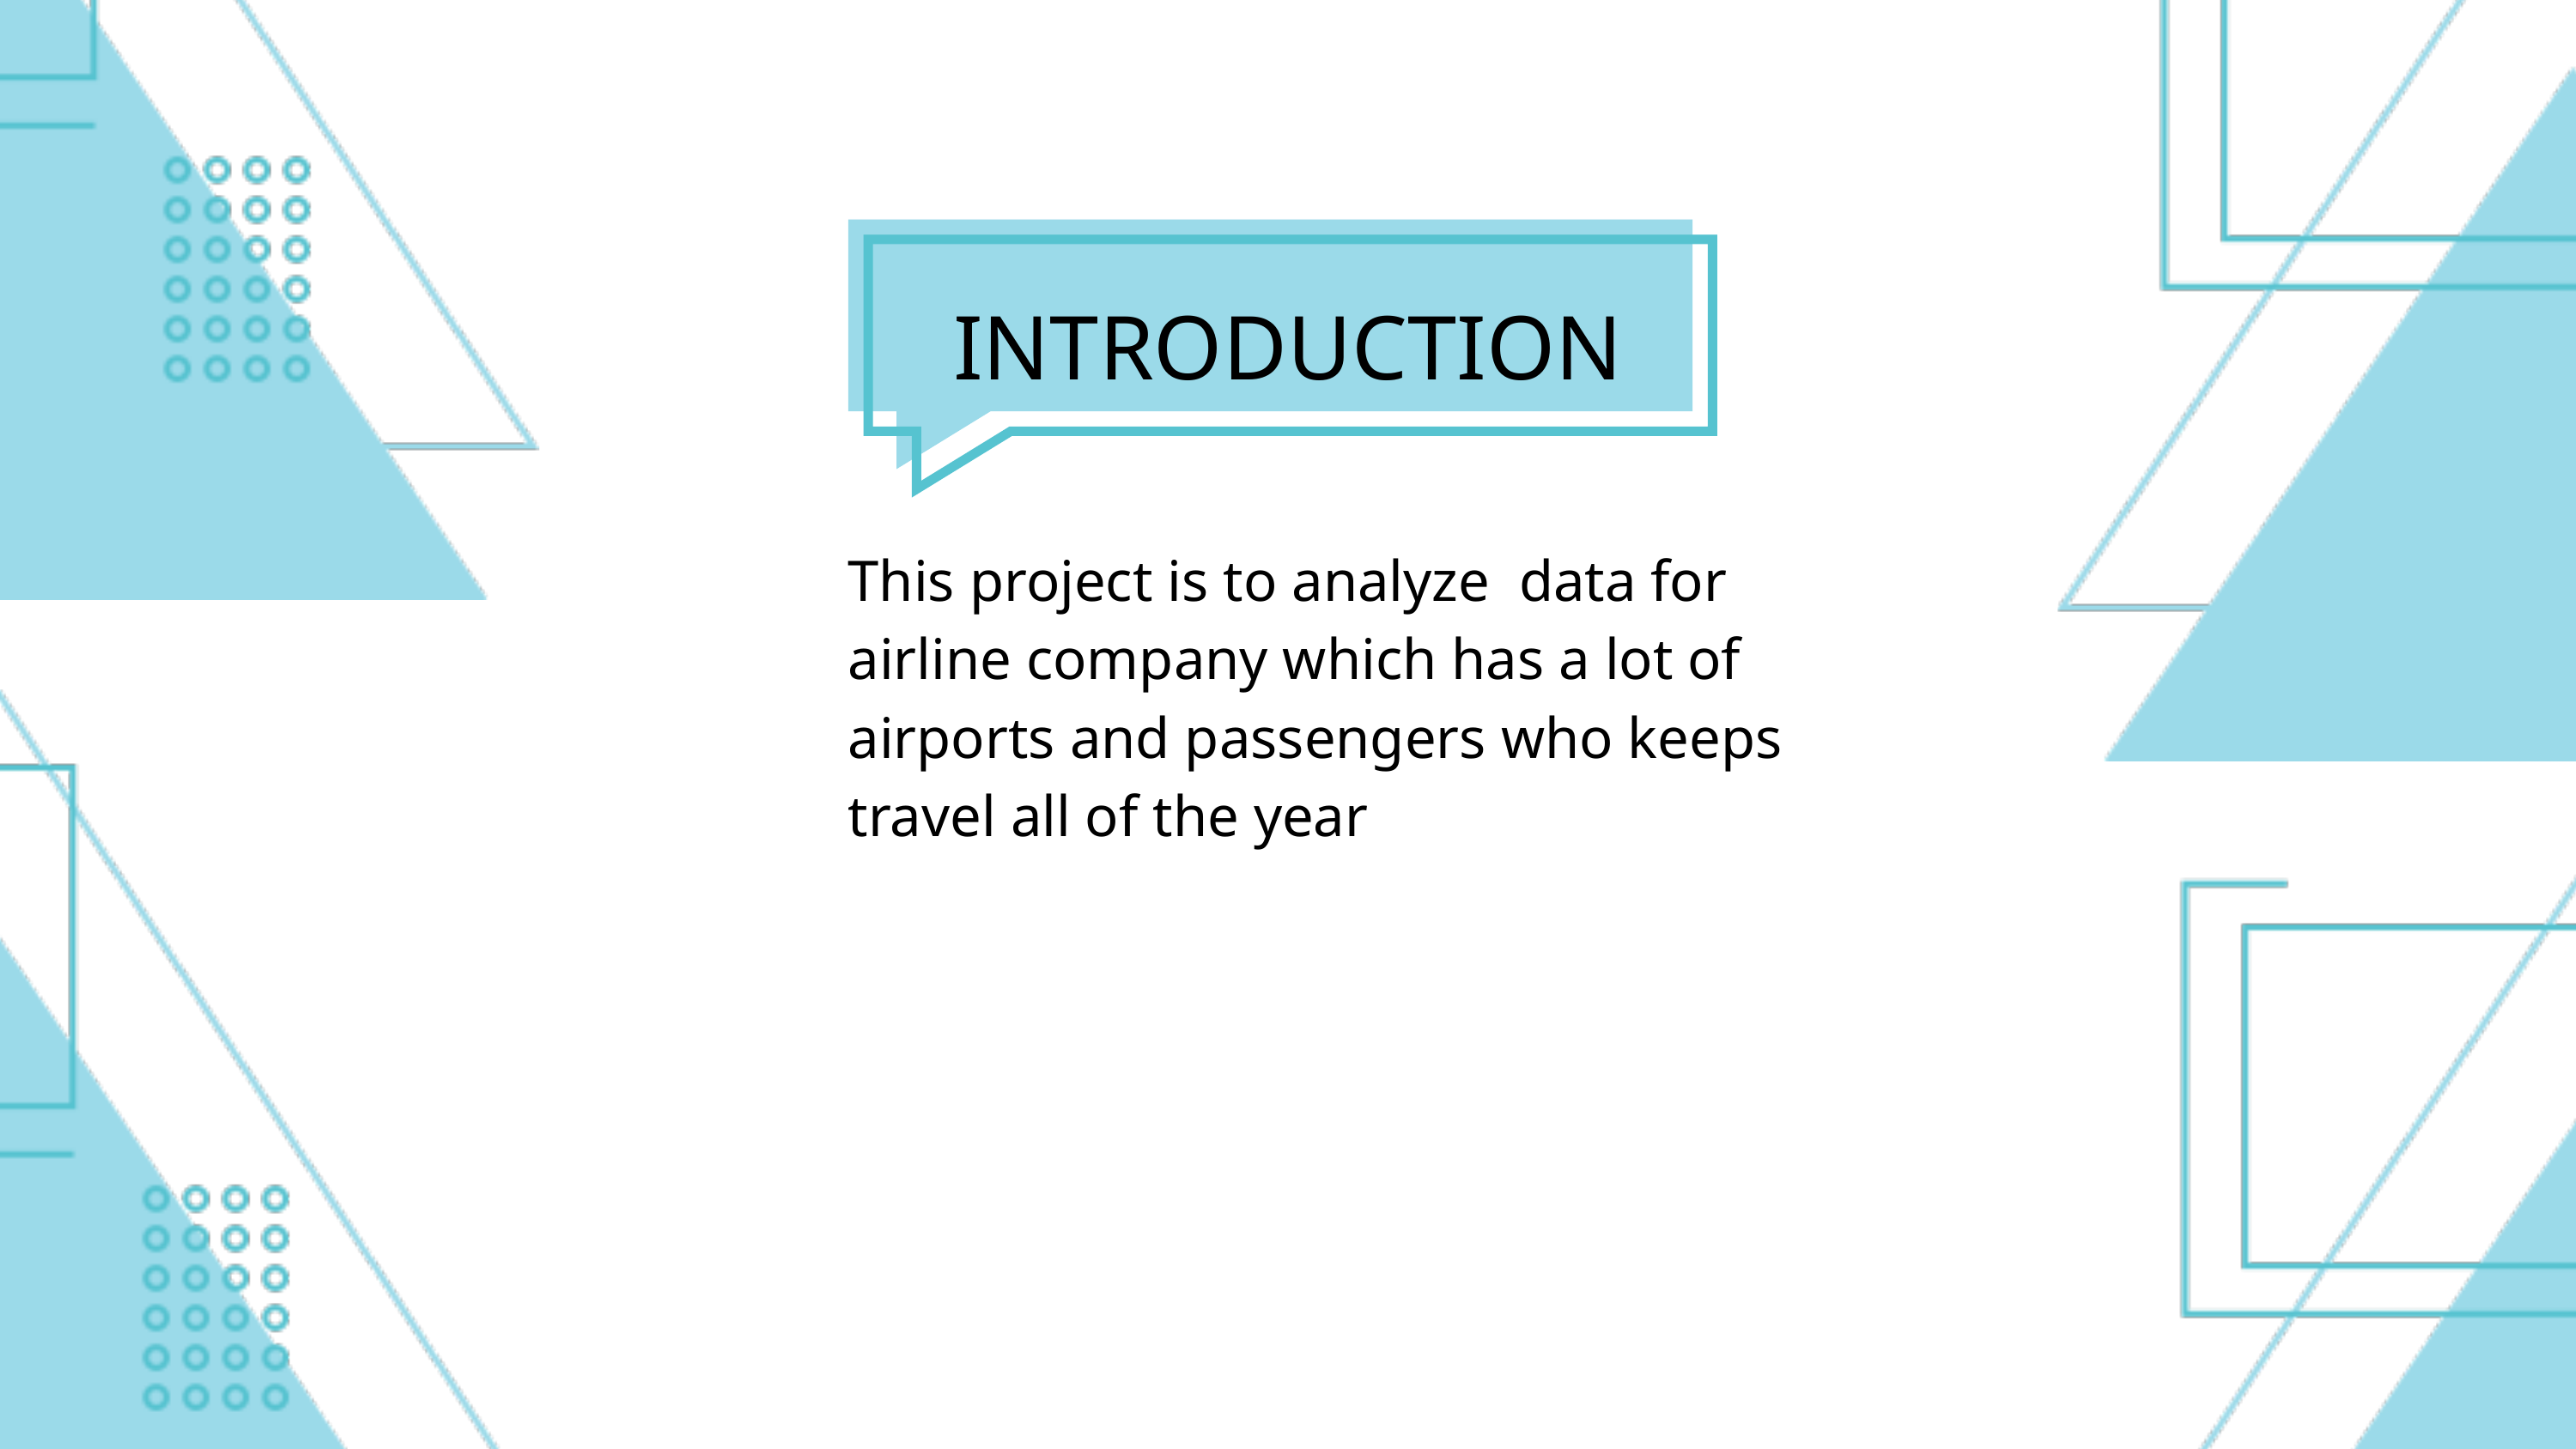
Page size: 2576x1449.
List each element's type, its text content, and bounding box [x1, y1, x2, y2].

text_box [2078, 849, 2576, 1449]
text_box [848, 219, 1693, 470]
text_box This project is to analyze data for airline company which has a lot of airports and passengers who keeps travel all of the year [848, 534, 1792, 848]
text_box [867, 239, 1713, 489]
text_box [0, 689, 519, 1449]
text_box [2057, 0, 2576, 761]
text_box [0, 0, 540, 600]
